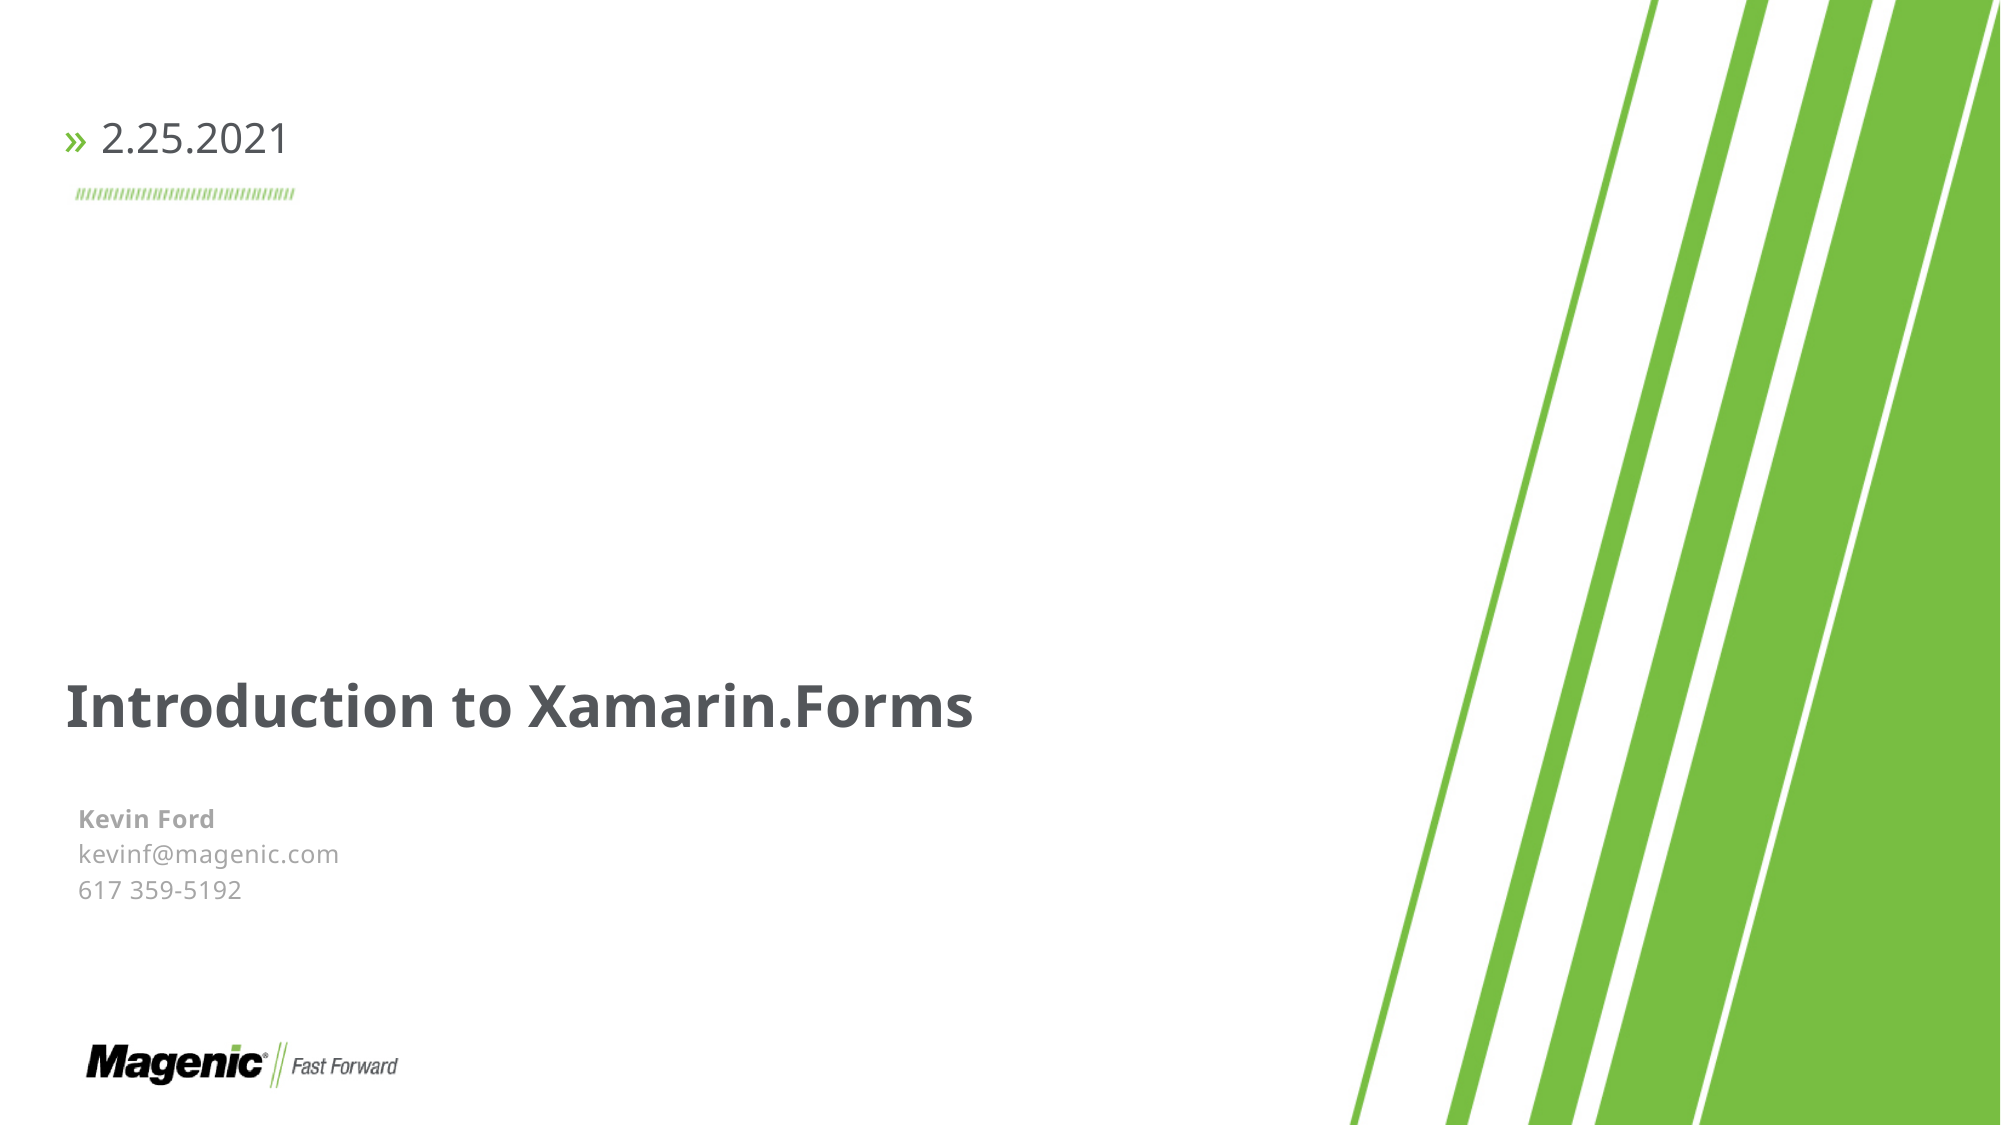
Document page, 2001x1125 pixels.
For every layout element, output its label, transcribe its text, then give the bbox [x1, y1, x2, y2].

picture [0, 0, 2001, 1125]
text_box Kevin Ford kevinf@magenic.com 617 359-5192 [63, 790, 752, 954]
text_box Introduction to Xamarin.Forms [51, 617, 1346, 766]
list 2.25.2021 [48, 109, 669, 178]
text_box [110, 348, 2000, 357]
